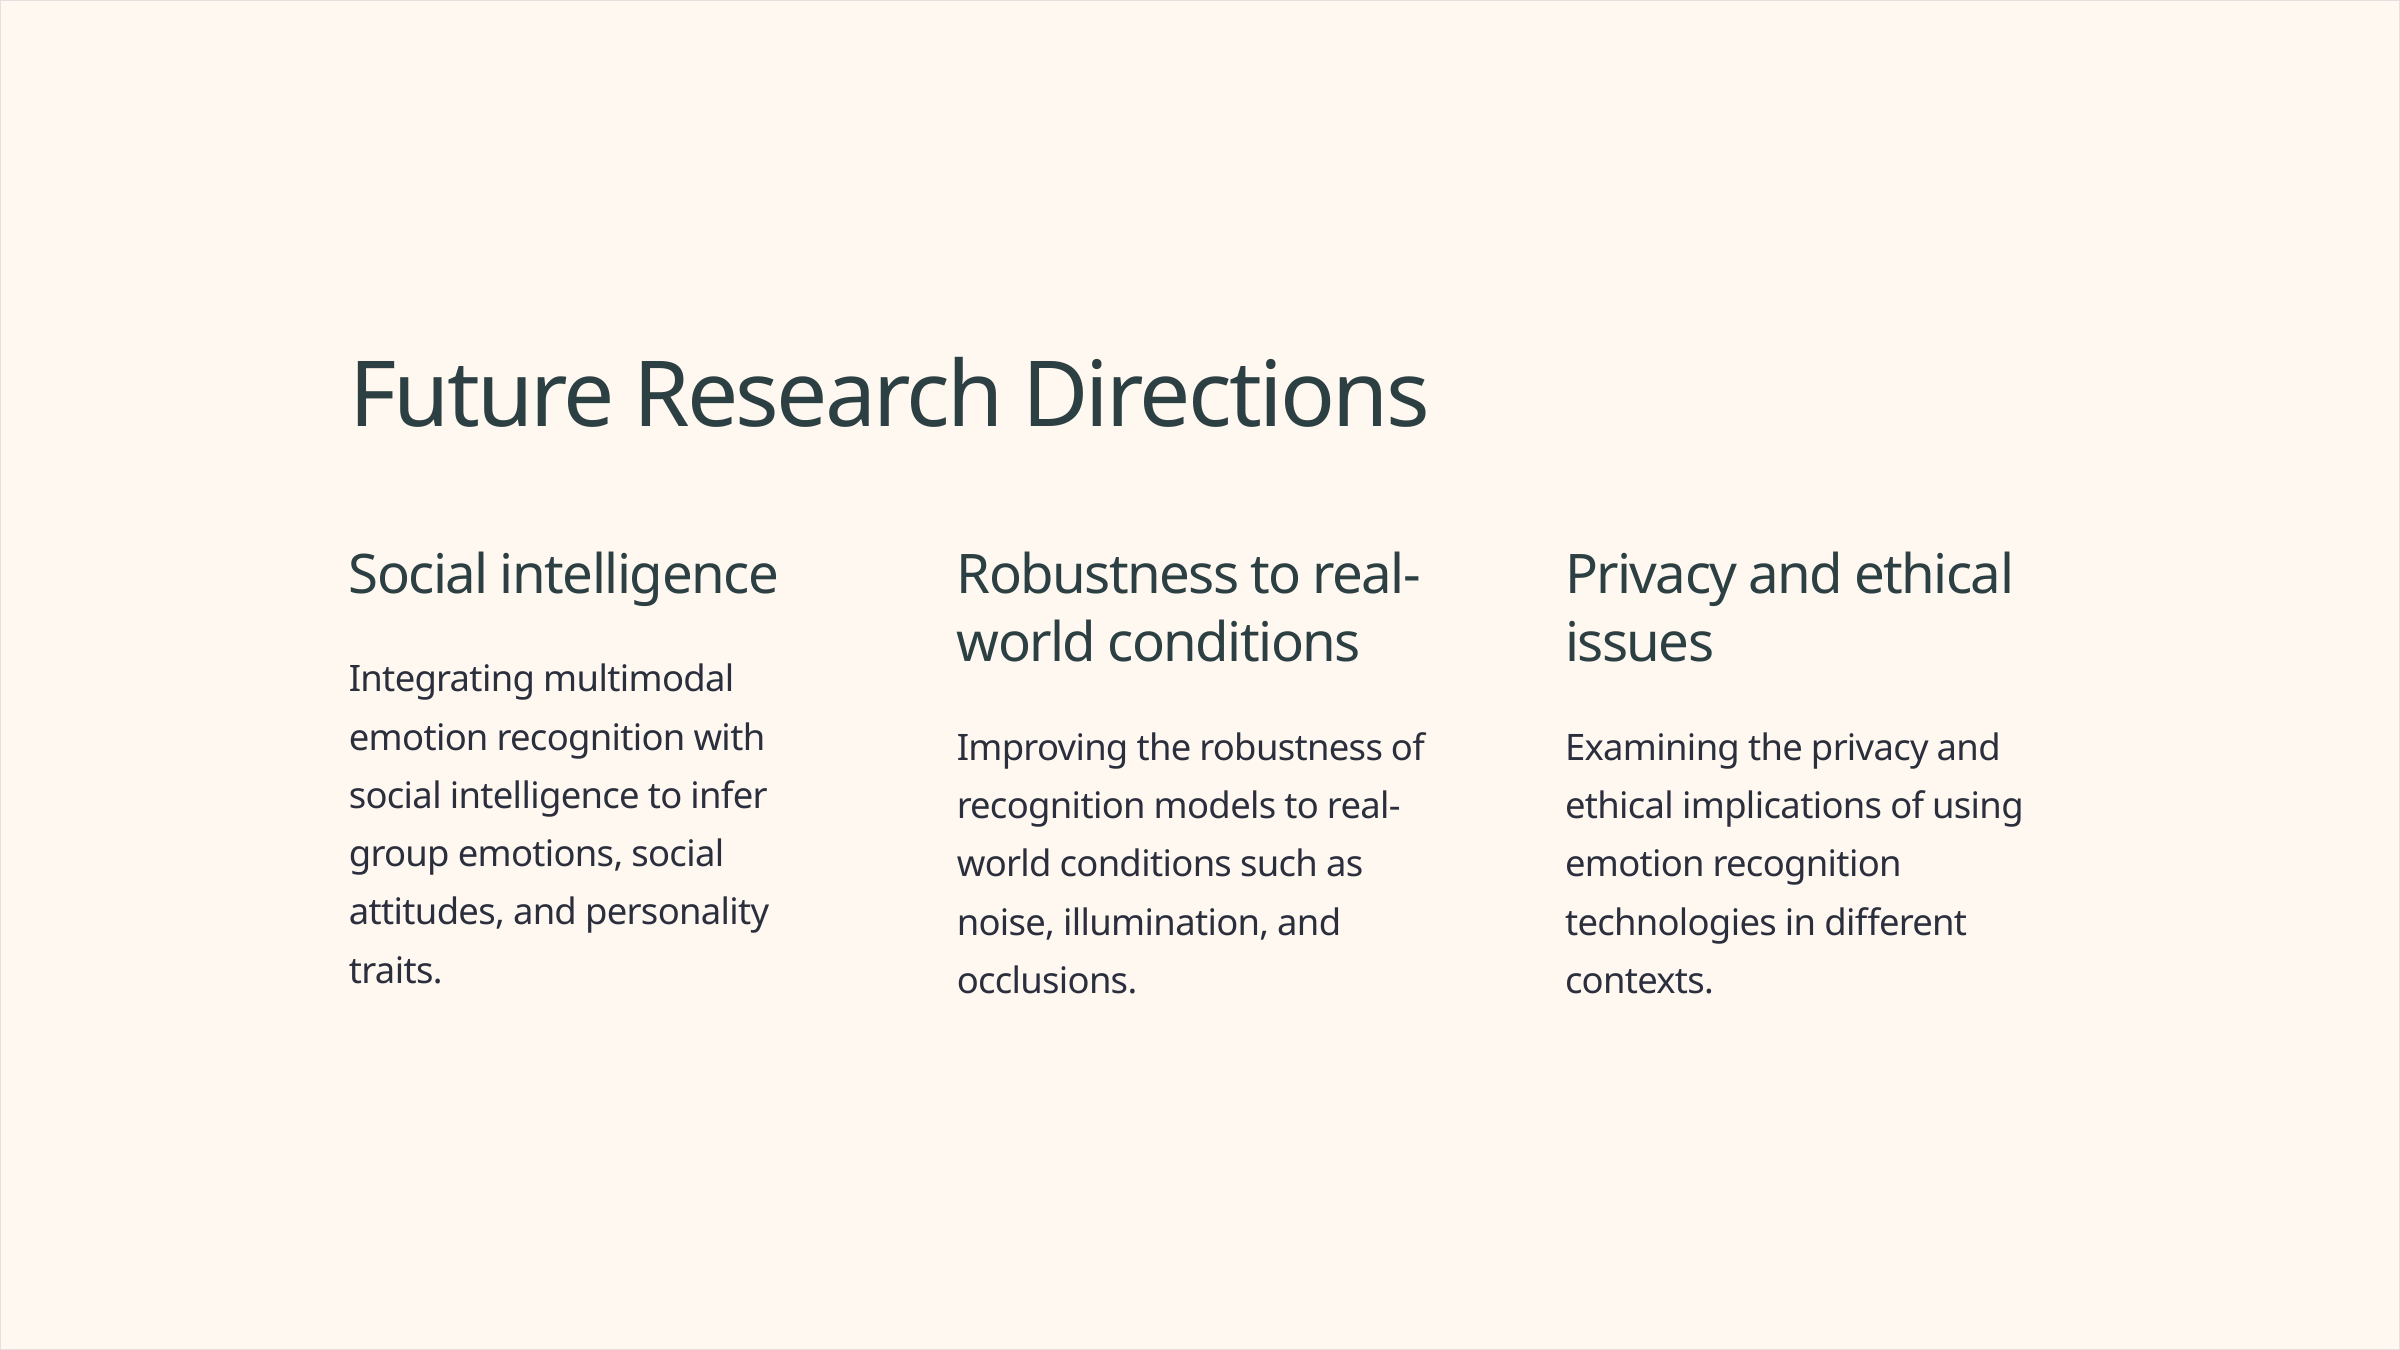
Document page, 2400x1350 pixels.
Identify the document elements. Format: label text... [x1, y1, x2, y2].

text_box Social intelligence [334, 528, 772, 598]
text_box Examining the privacy and ethical implications of using emotion recognition technologies in different contexts. [1550, 701, 2068, 994]
text_box Integrating multimodal emotion recognition with social intelligence to infer group emotions, social attitudes, and personality traits. [334, 633, 852, 925]
text_box Improving the robustness of recognition models to real-world conditions such as noise, illumination, and occlusions. [942, 701, 1460, 936]
text_box Robustness to real-world conditions [942, 528, 1460, 666]
text_box [0, 0, 2400, 1350]
text_box Future Research Directions [334, 323, 1415, 438]
text_box Privacy and ethical issues [1550, 528, 2068, 666]
